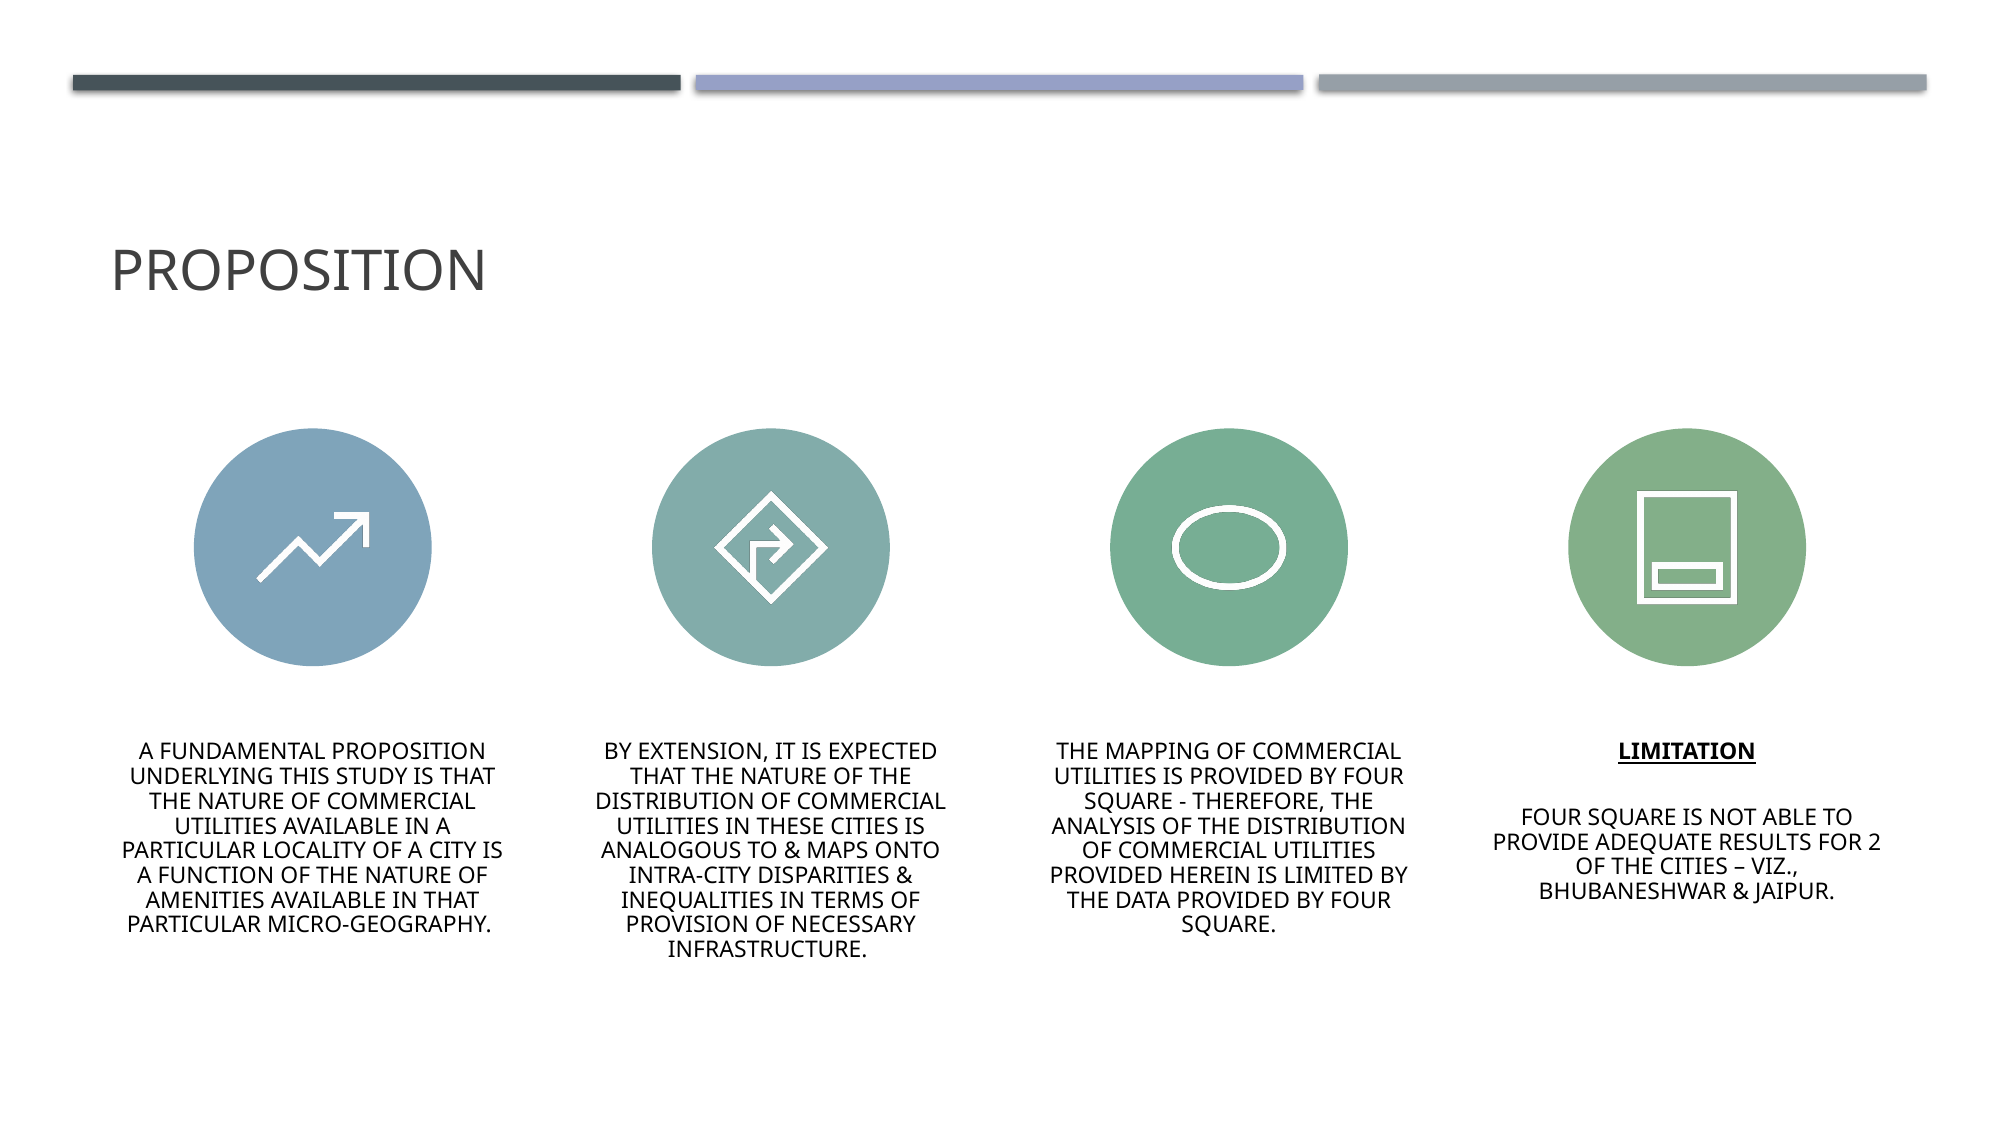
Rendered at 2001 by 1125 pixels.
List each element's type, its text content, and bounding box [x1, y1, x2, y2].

title Proposition [95, 115, 1905, 311]
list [94, 383, 1906, 1011]
